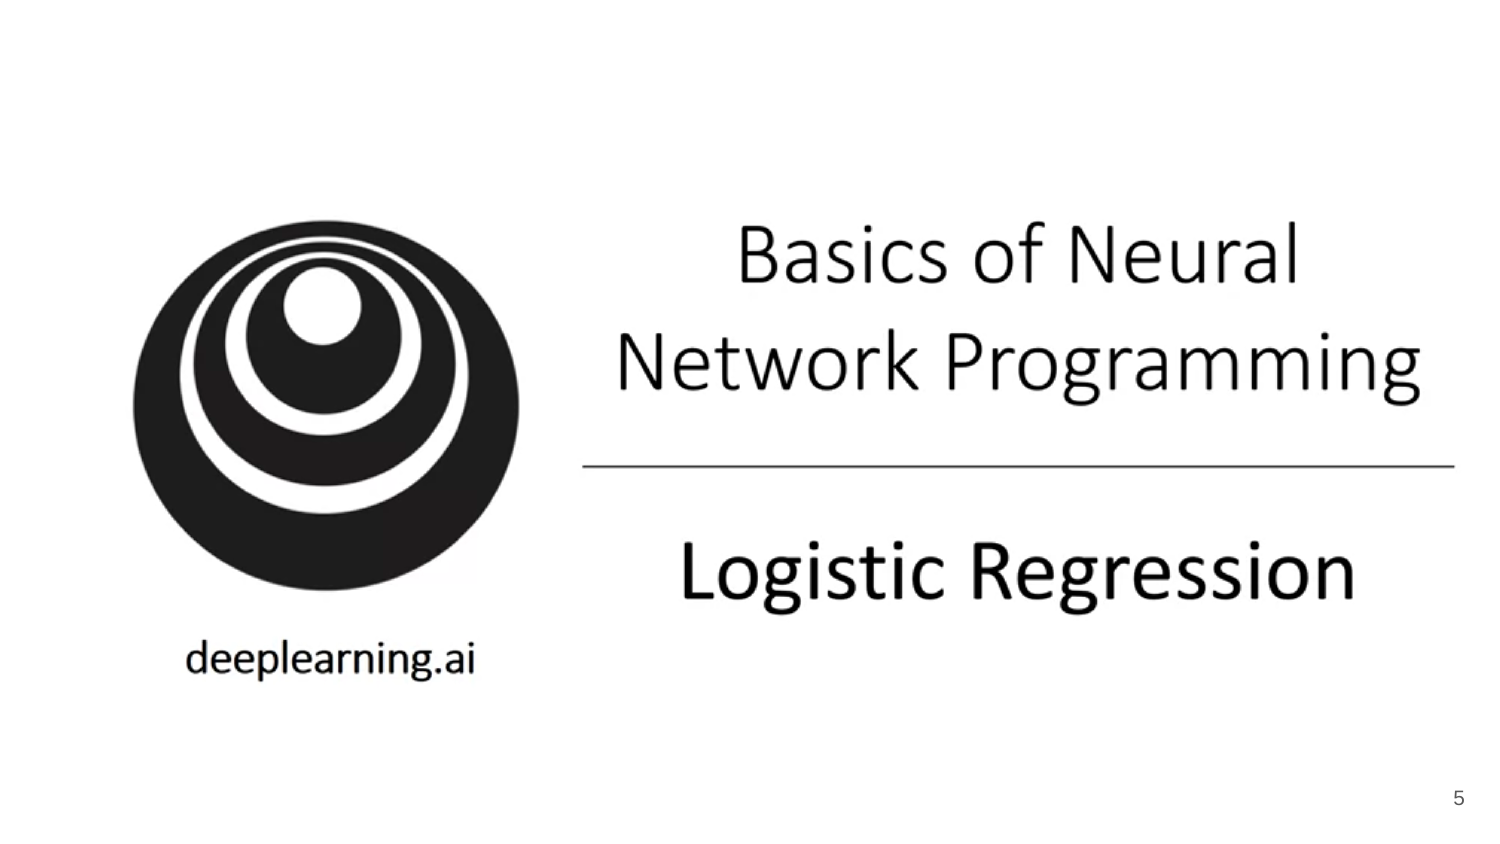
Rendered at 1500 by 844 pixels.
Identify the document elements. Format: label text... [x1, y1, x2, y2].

picture [92, 106, 1473, 774]
slide_number 5 [1389, 764, 1480, 830]
